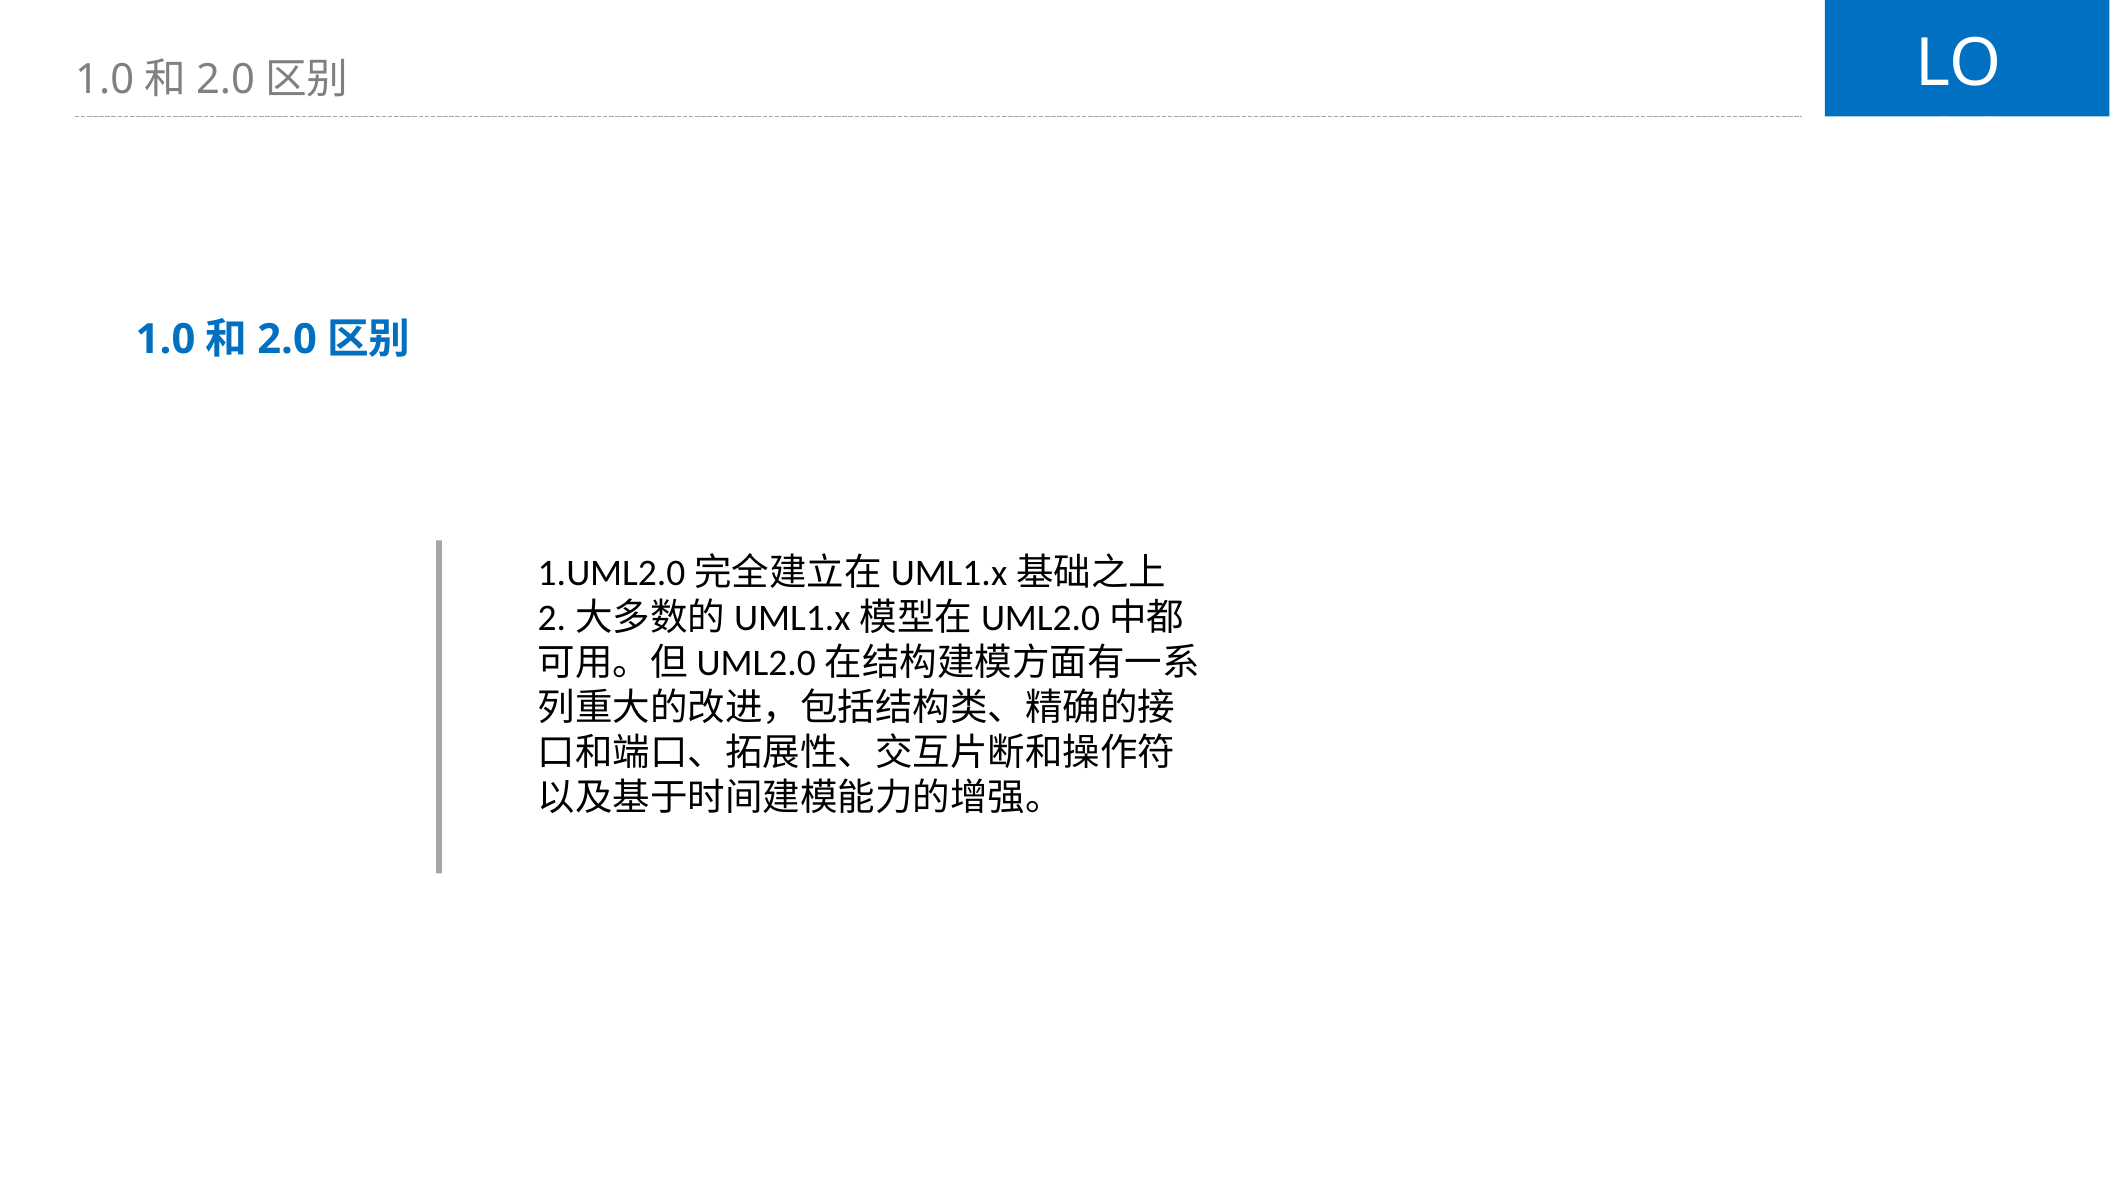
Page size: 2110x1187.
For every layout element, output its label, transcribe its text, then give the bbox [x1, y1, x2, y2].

text_box 1.UML2.0完全建立在UML1.x基础之上 2.大多数的UML1.x模型在UML2.0中都可用。但UML2.0在结构建模方面有一系列重大的改进，包括结构类、精确的接口和端口、拓展性、交互片断和操作符以及基于时间建模能力的增强。 [522, 540, 1224, 826]
text_box 1.0和2.0区别 [59, 44, 563, 107]
text_box [435, 539, 443, 874]
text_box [1824, 0, 2110, 117]
text_box 1.0和2.0区别 [119, 304, 623, 367]
